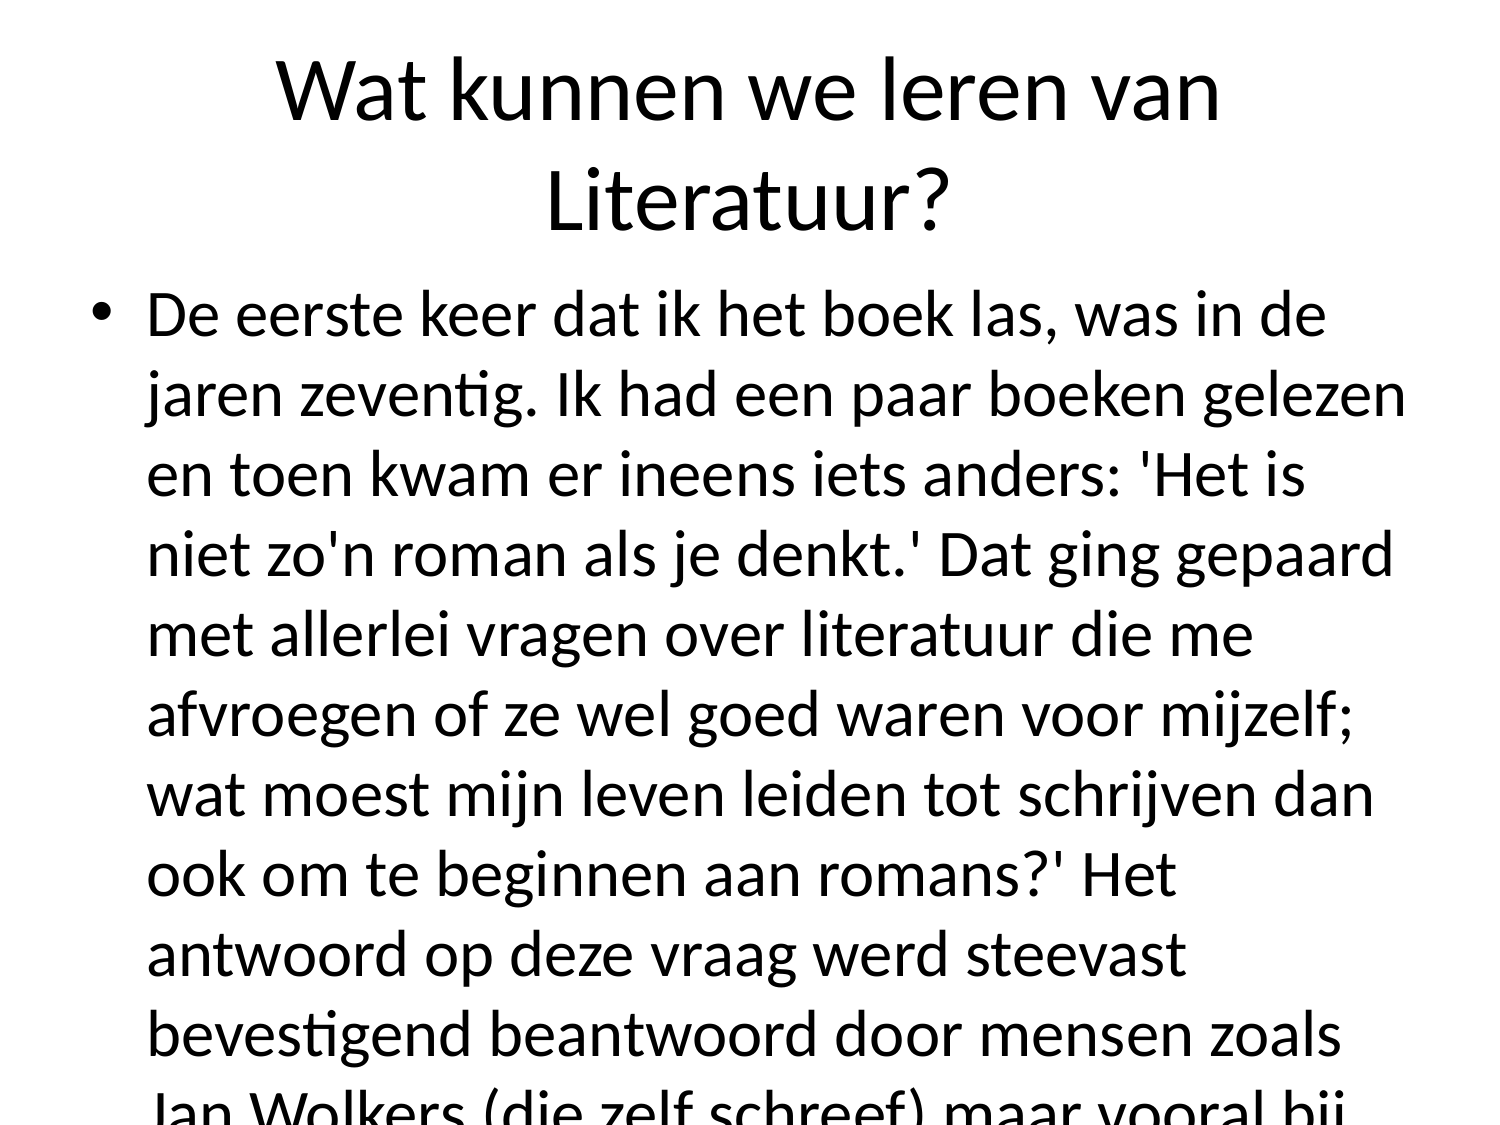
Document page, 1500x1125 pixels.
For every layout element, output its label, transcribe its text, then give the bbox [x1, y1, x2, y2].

title Wat kunnen we leren van Literatuur? [75, 45, 1425, 233]
list De eerste keer dat ik het boek las, was in de jaren zeventig. Ik had een paar boeken gelezen en toen kwam er ineens iets anders: 'Het is niet zo'n roman als je denkt.' Dat ging gepaard met allerlei vragen over literatuur die me afvroegen of ze wel goed waren voor mijzelf; wat moest mijn leven leiden tot schrijven dan ook om te beginnen aan romans?' Het antwoord op deze vraag werd steevast bevestigend beantwoord door mensen zoals Jan Wolkers (die zelf schreef) maar vooral bij schrijvers uit andere disciplines -- dichters bijvoorbeeld - waar hij zich bezig hield mee naar eigen zeggen aflezen hoe hun werk eruit zou zien komen.'' De tweede maal kreeg Van der Heijden gelijk zijn mening teruggedaan na twee jaar lang onderzoek onder meer waarin zij hem uitvoerig uitlegde waarom literaire fictie juist veel beter wordt geschreven zonder alwetendheid ten opzichte daarvan ('een schrijver moet altijd weten wie iemand heeft verteld'). In dit geval vond men echter geen enkel bewijs nodig geweest waarmee lezers konden beoordelen welke [75, 262, 1425, 1005]
